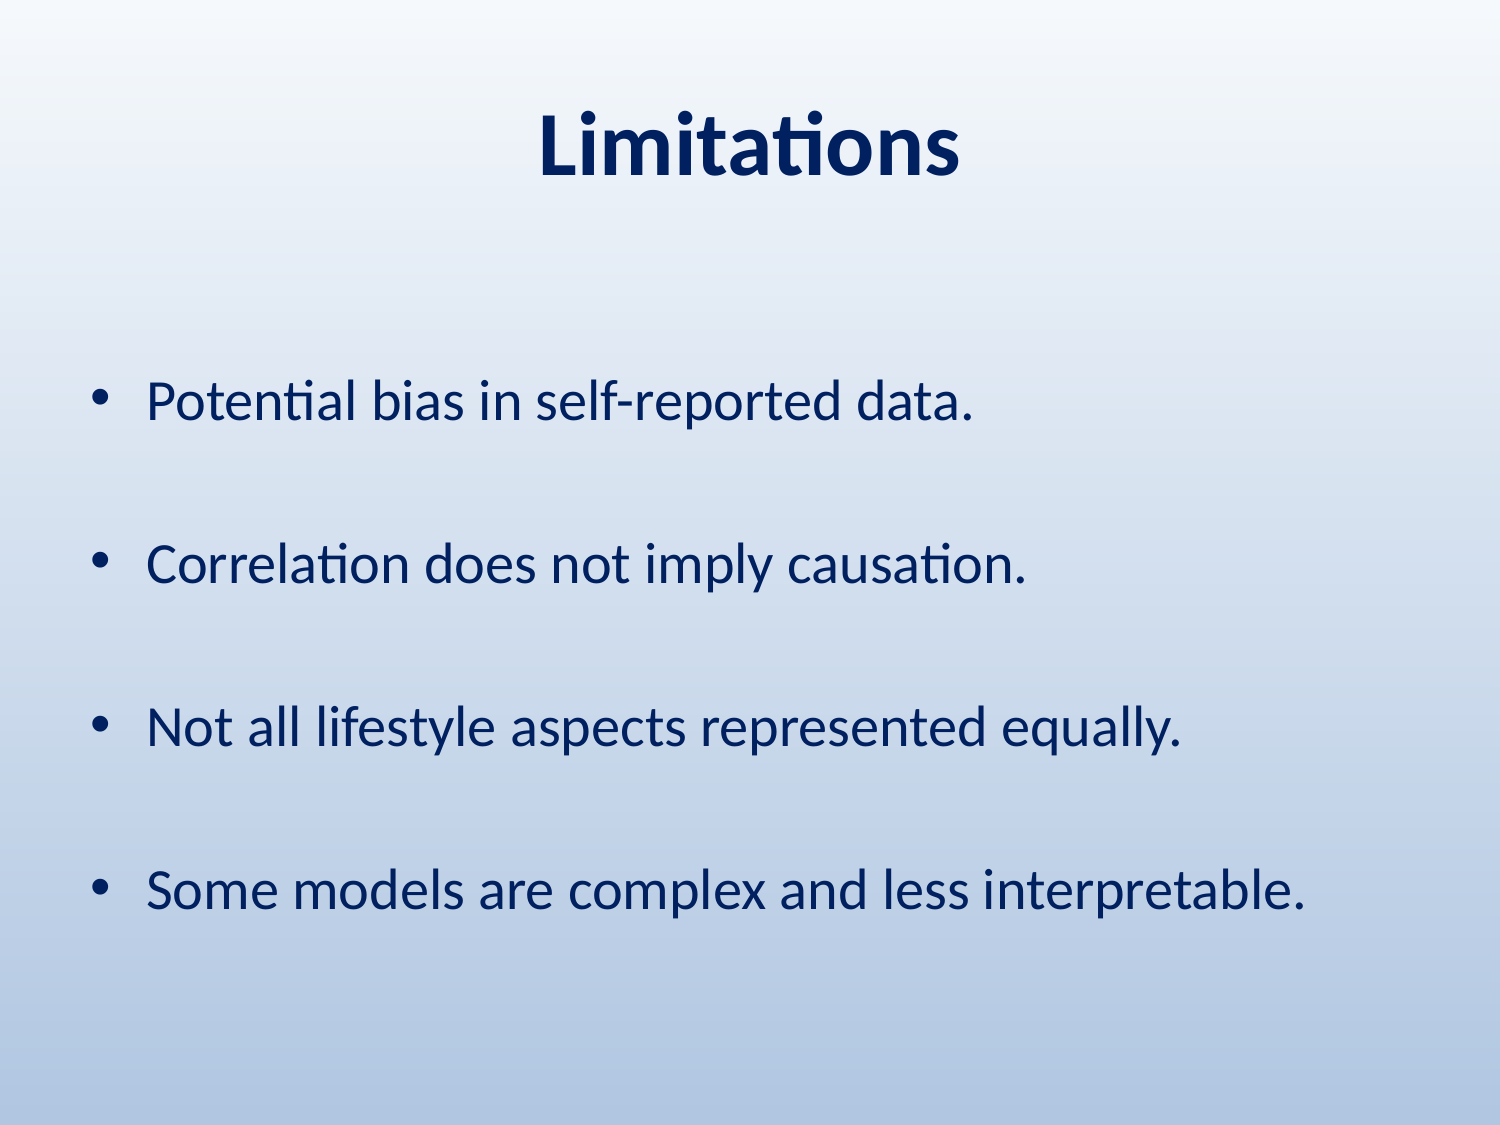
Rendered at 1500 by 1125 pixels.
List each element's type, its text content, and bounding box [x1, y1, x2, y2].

title Limitations [75, 45, 1425, 233]
list Potential bias in self-reported data. Correlation does not imply causation. Not all lifestyle aspects represented equally. Some models are complex and less interpretable. [75, 262, 1425, 1005]
